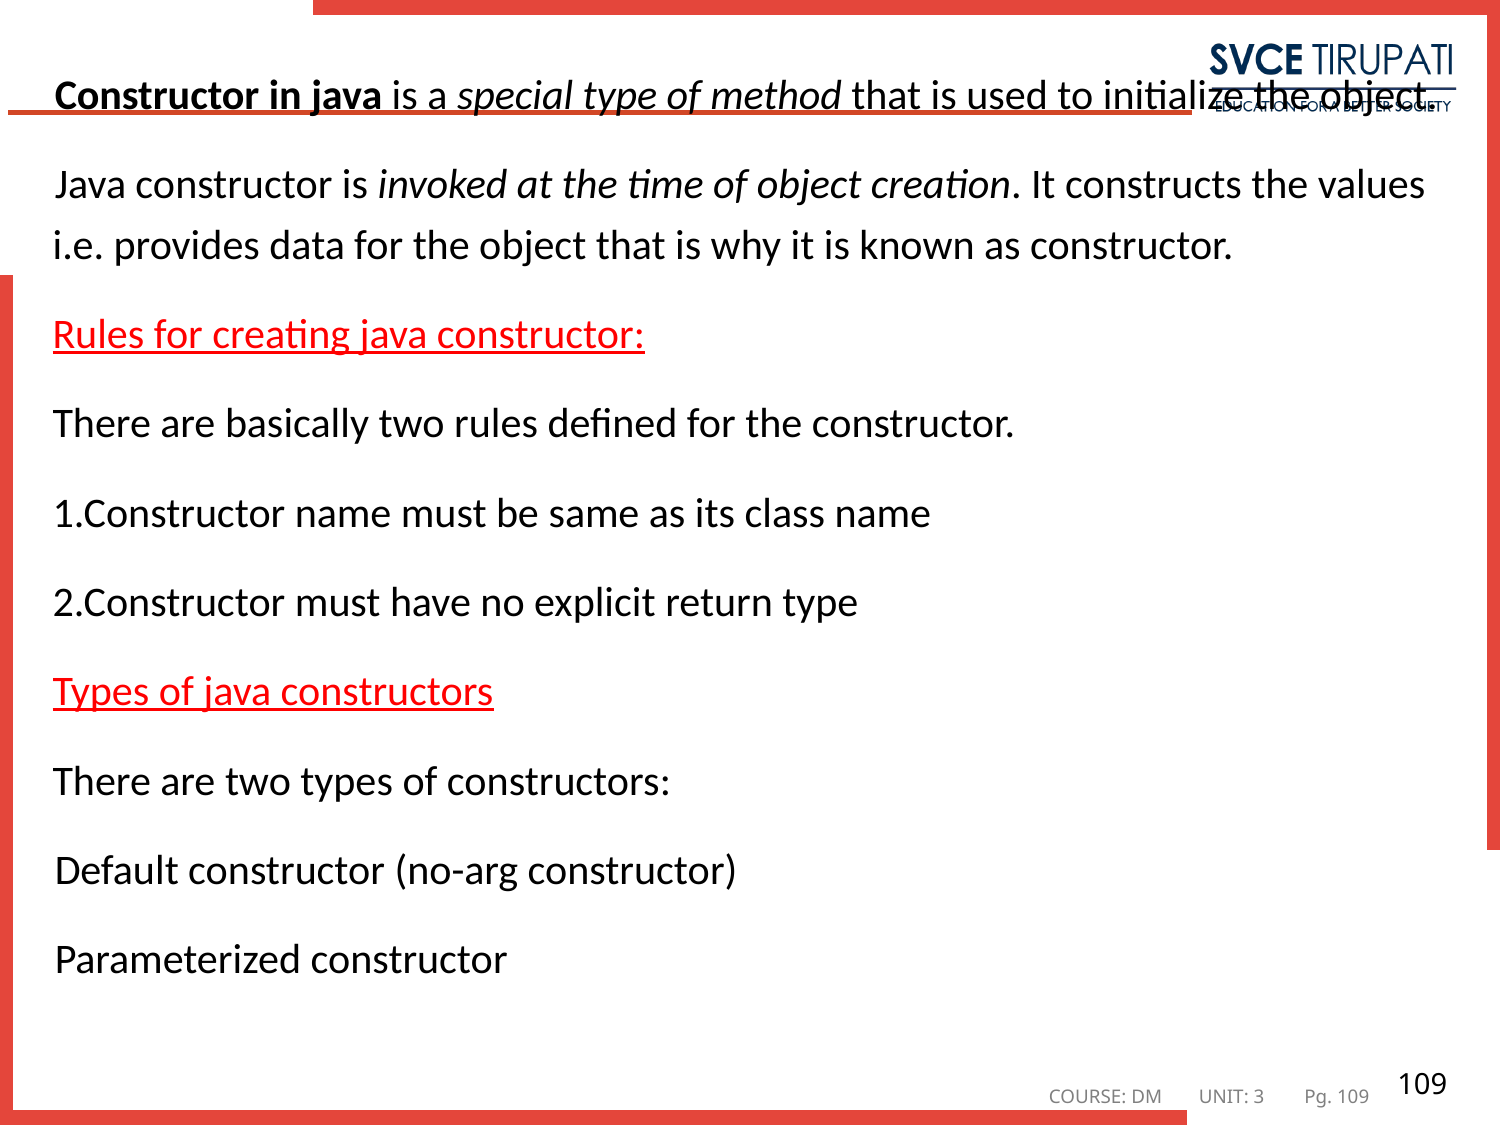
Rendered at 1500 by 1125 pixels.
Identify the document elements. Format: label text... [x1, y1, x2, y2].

picture [1185, 20, 1477, 124]
list Constructor in java is a special type of method that is used to initialize the object. Java constructor is invoked at the time of object creation. It constructs the values i.e. provides data for the object that is why it is known as constructor. Rules for creating java constructor: There are basically two rules defined for the constructor. 1.Constructor name must be same as its class name 2.Constructor must have no explicit return type Types of java constructors There are two types of constructors: Default constructor (no-arg constructor) Parameterized constructor [37, 50, 1463, 1006]
slide_number 109 [1149, 1037, 1463, 1113]
